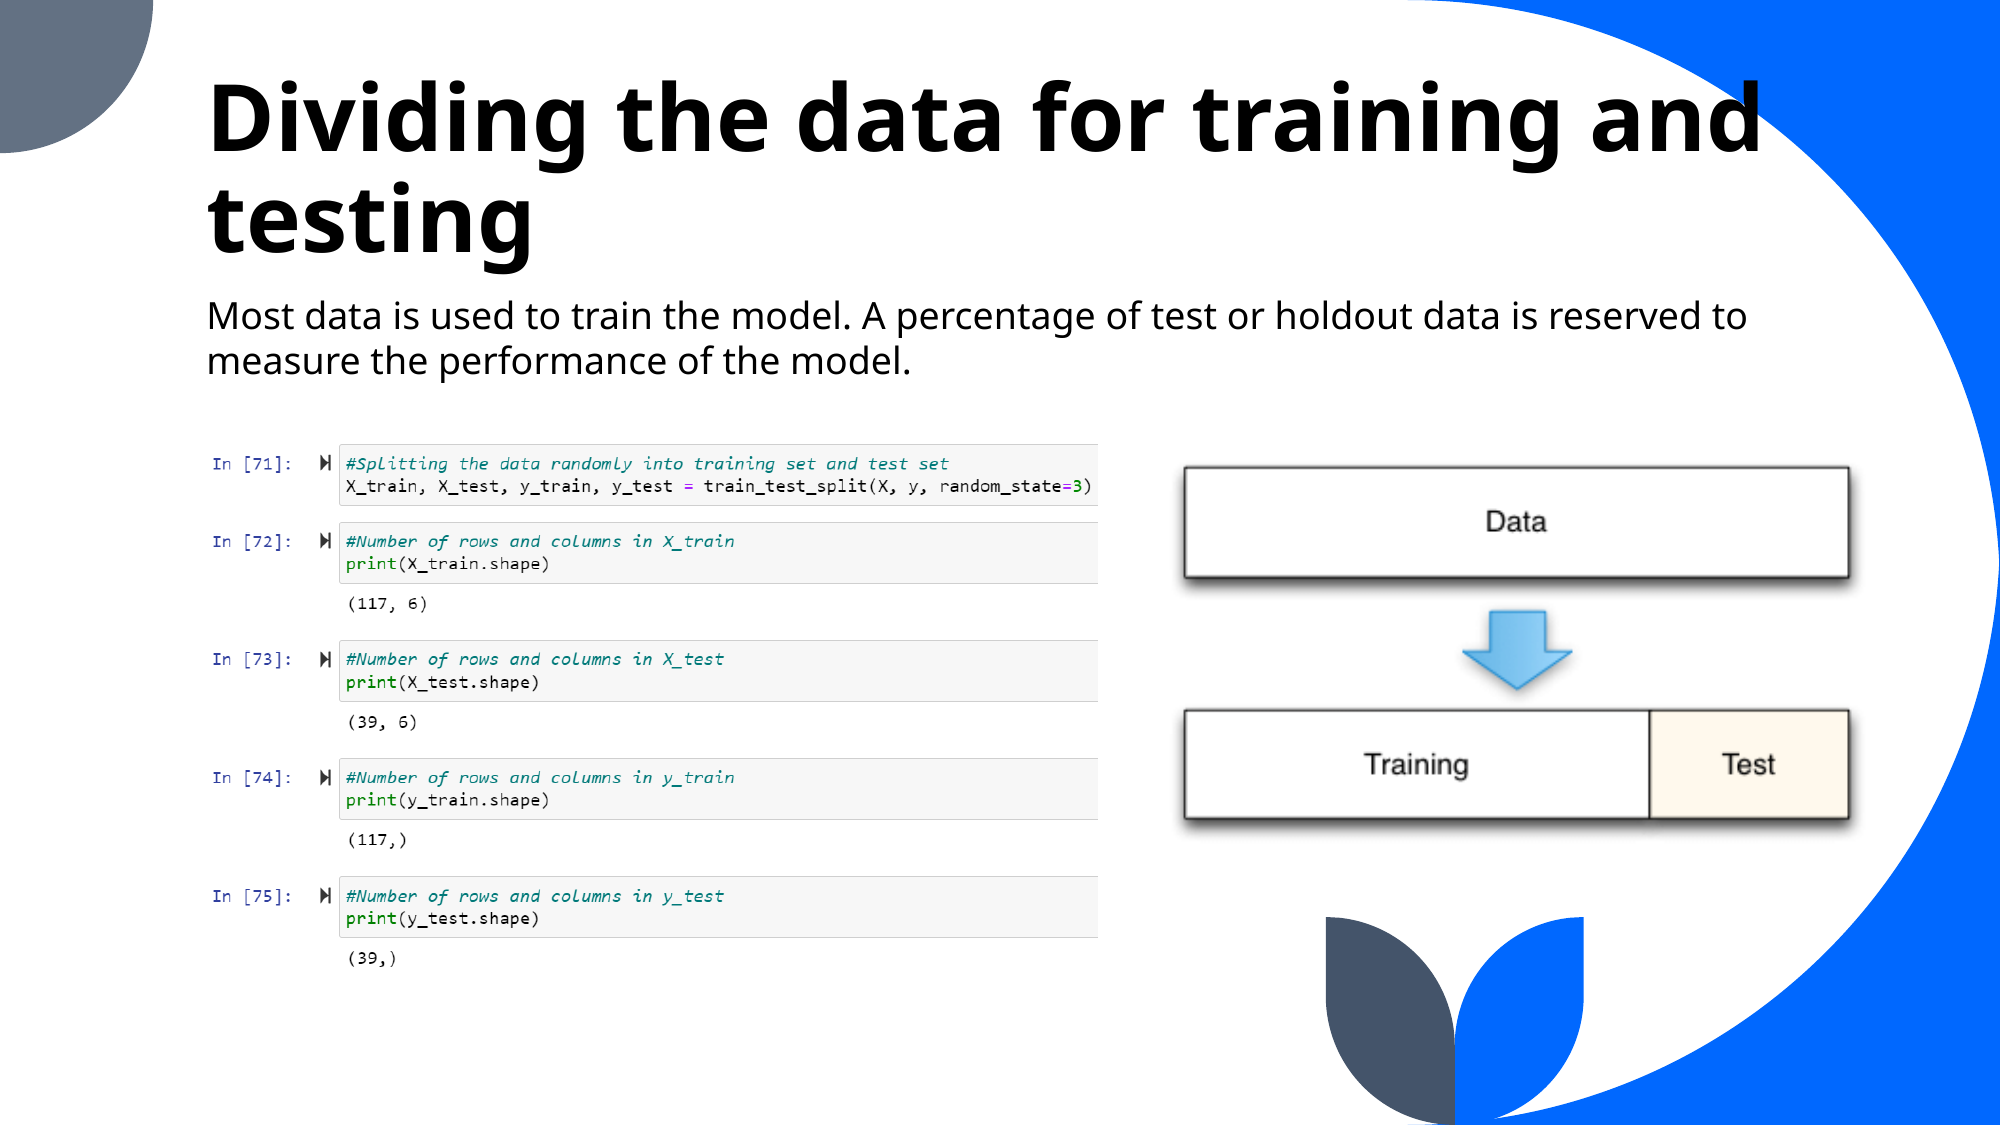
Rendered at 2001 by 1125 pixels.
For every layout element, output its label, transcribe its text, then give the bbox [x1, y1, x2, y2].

title Dividing the data for training and testing [191, 62, 1796, 280]
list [1148, 439, 1884, 862]
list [191, 439, 1098, 974]
text_box Most data is used to train the model. A percentage of test or holdout data is reserved to measure the performance of the model. [191, 284, 1796, 390]
